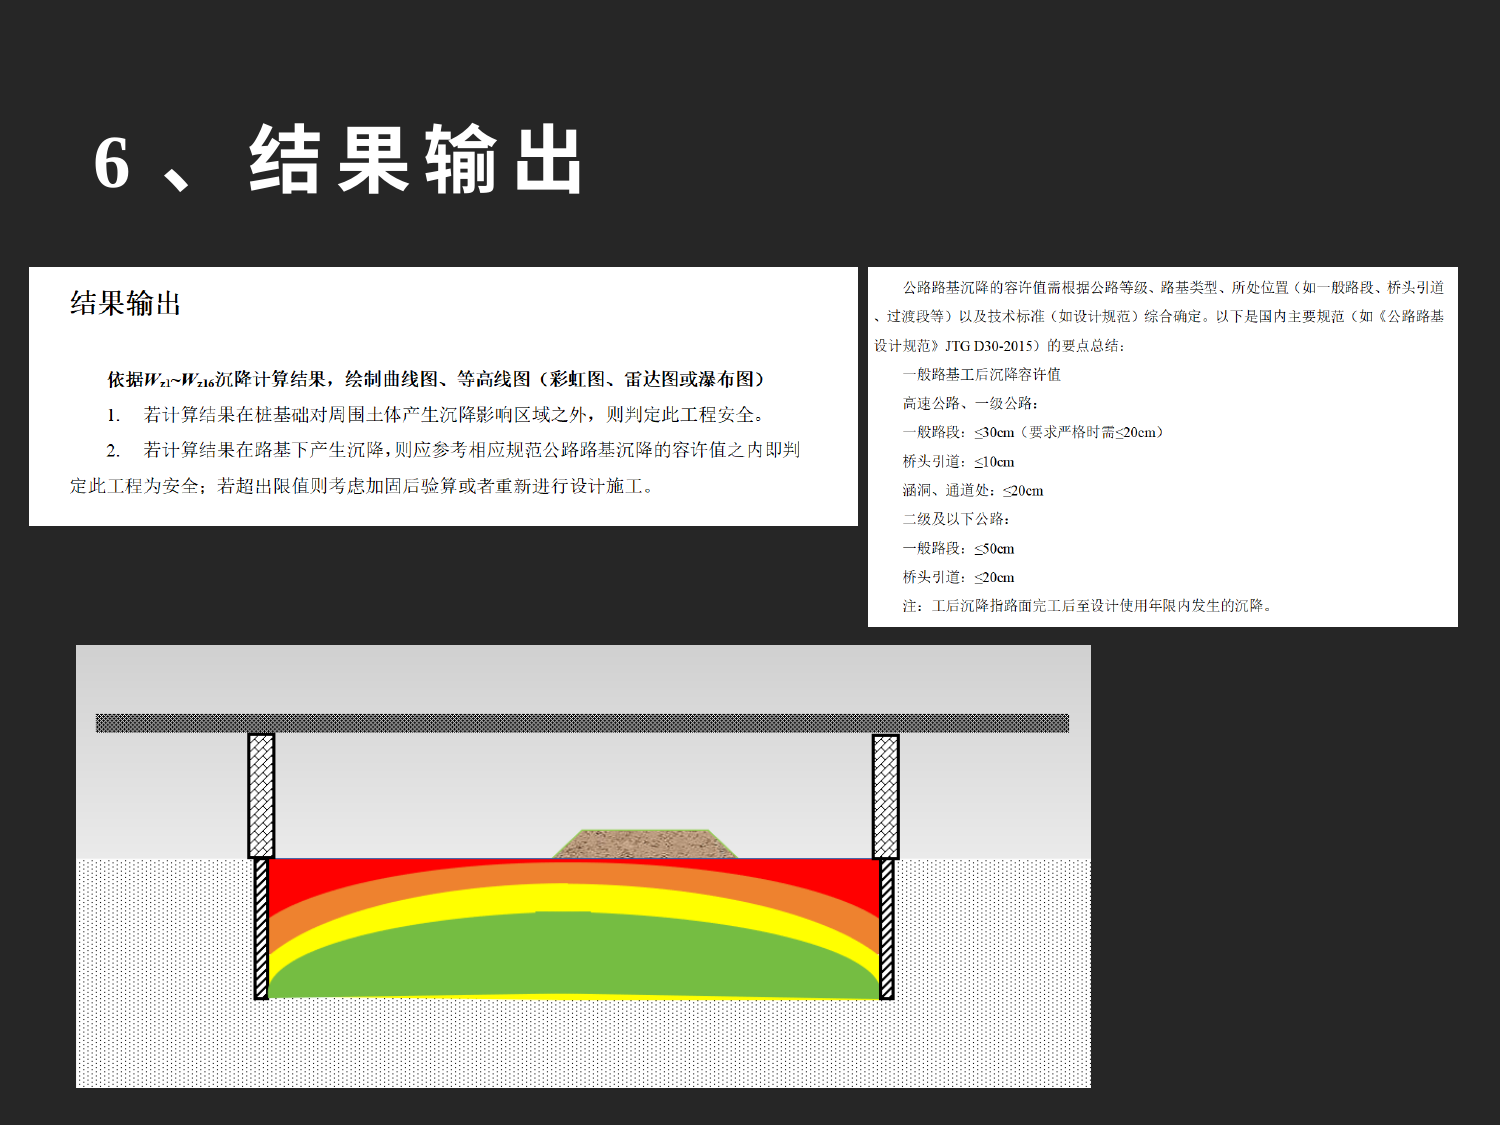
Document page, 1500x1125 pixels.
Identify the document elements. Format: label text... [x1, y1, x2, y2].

picture [76, 645, 1091, 1088]
picture [868, 267, 1458, 627]
title 6、结果输出 [76, 54, 1202, 209]
picture [29, 267, 858, 526]
